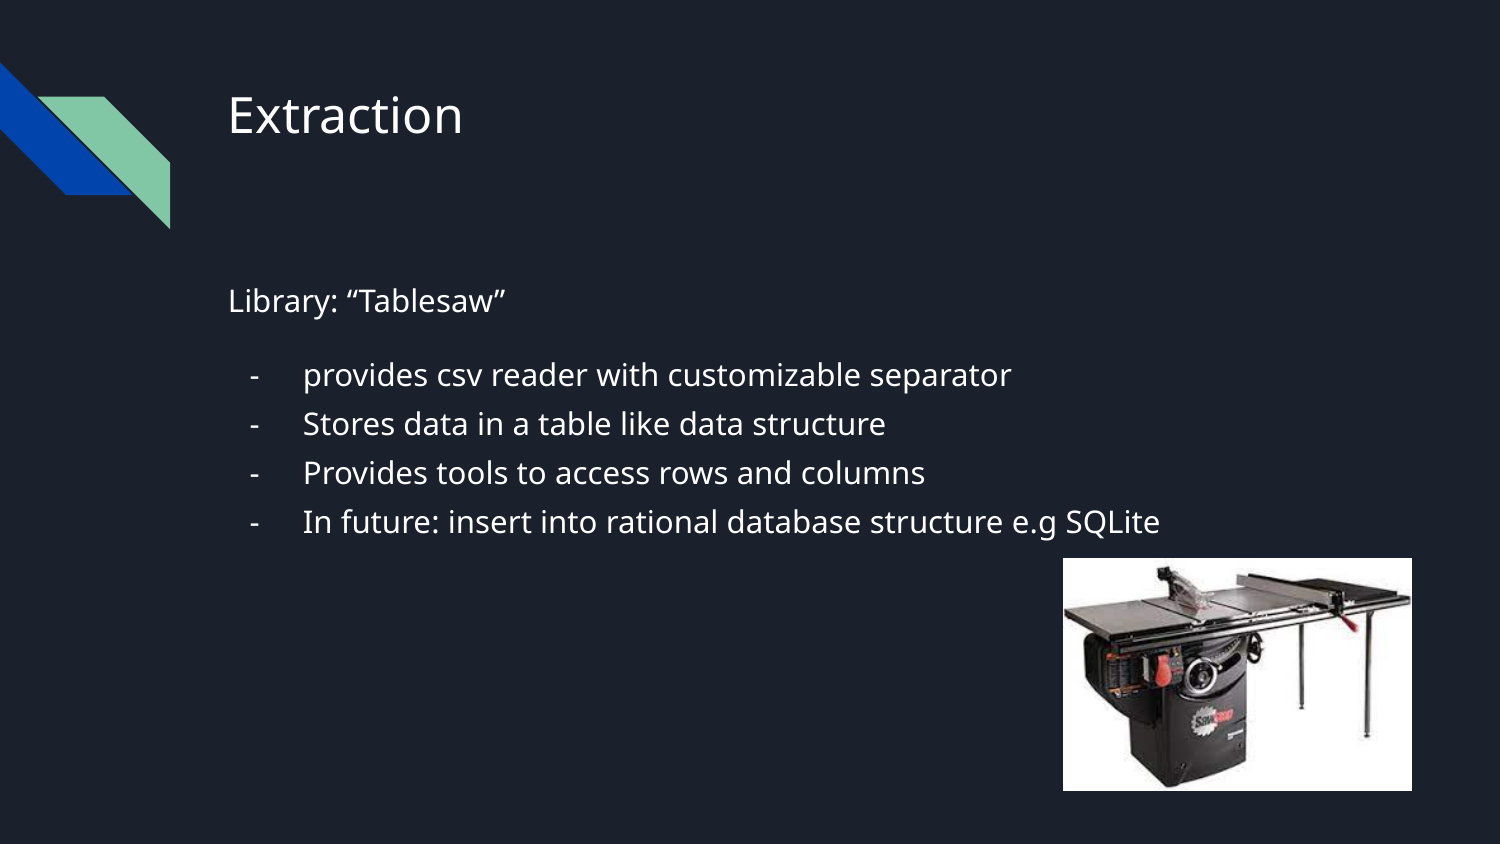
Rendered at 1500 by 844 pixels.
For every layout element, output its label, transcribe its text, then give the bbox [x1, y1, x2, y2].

title Extraction [212, 64, 1368, 215]
list Library: “Tablesaw” provides csv reader with customizable separator Stores data in a table like data structure Provides tools to access rows and columns In future: insert into rational database structure e.g SQLite [212, 257, 1368, 735]
picture [1062, 558, 1413, 791]
